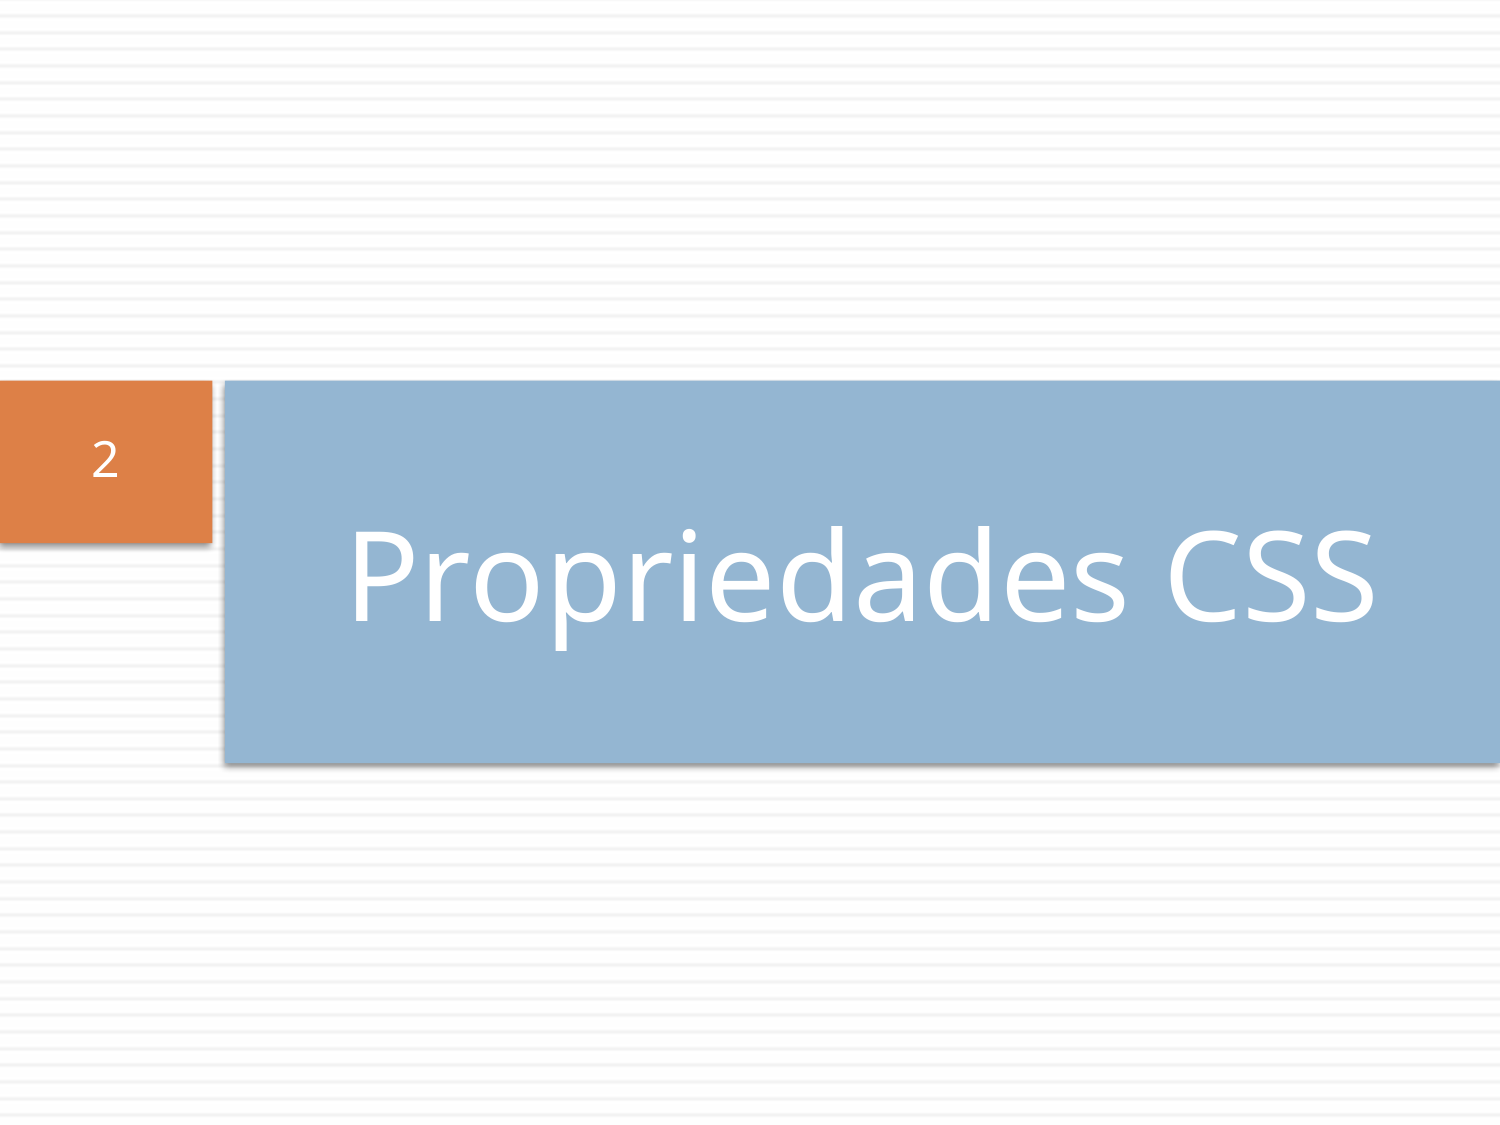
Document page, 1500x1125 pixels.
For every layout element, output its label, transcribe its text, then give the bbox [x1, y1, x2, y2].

slide_number 2 [0, 380, 213, 544]
title Propriedades CSS [225, 380, 1500, 764]
